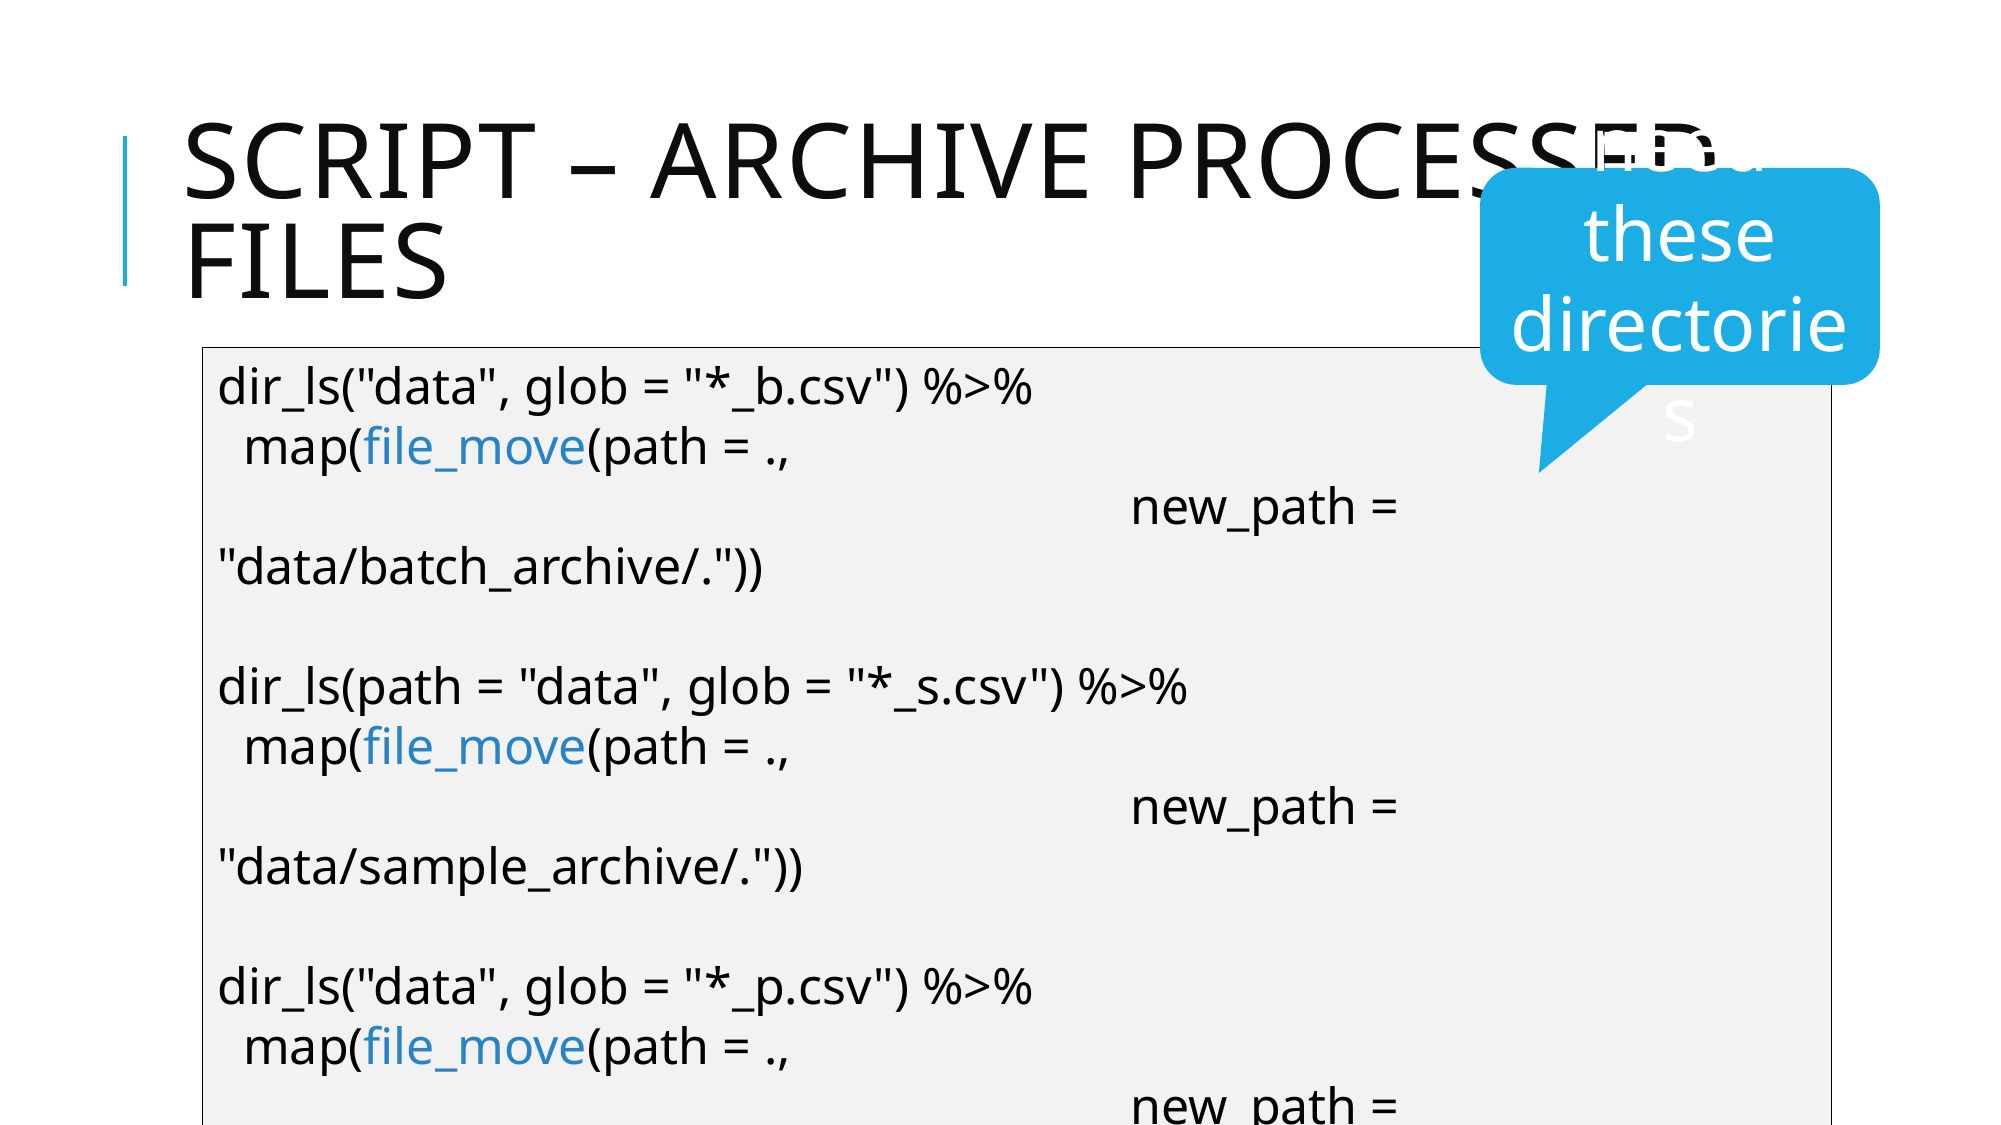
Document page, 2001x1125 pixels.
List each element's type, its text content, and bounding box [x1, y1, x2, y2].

text_box need these directories [1480, 89, 1880, 464]
text_box dir_ls("data", glob = "*_b.csv") %>% map(file_move(path = ., new_path = "data/batch_archive/.")) dir_ls(path = "data", glob = "*_s.csv") %>% map(file_move(path = ., new_path = "data/sample_archive/.")) dir_ls("data", glob = "*_p.csv") %>% map(file_move(path = ., new_path = "data/peak_archive/.")) [202, 347, 1832, 1125]
title Script – archive processed files [168, 96, 1480, 342]
text_box [1537, 464, 1552, 475]
